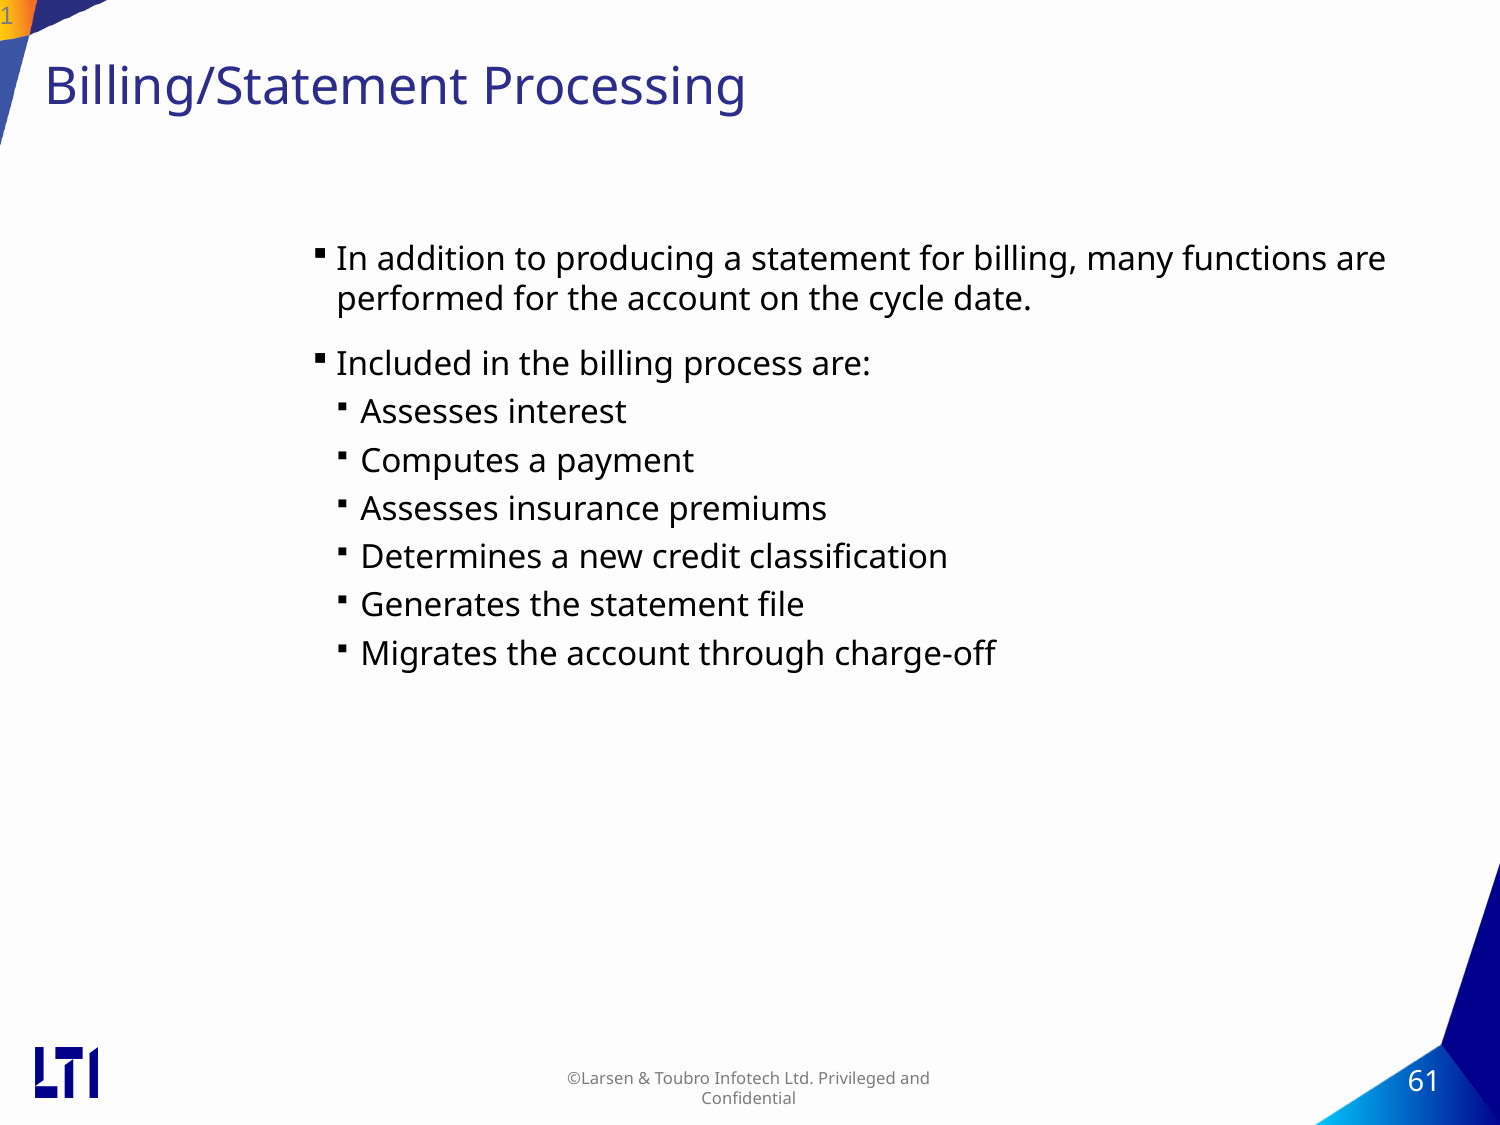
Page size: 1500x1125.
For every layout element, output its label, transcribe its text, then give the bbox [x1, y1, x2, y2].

list In addition to producing a statement for billing, many functions are performed for the account on the cycle date. Included in the billing process are: Assesses interest Computes a payment Assesses insurance premiums Determines a new credit classification Generates the statement file Migrates the account through charge-off [312, 237, 1450, 1038]
title Billing/Statement Processing [44, 52, 1455, 116]
picture [1310, 854, 1500, 1125]
picture [0, 0, 110, 145]
picture [35, 1047, 98, 1098]
